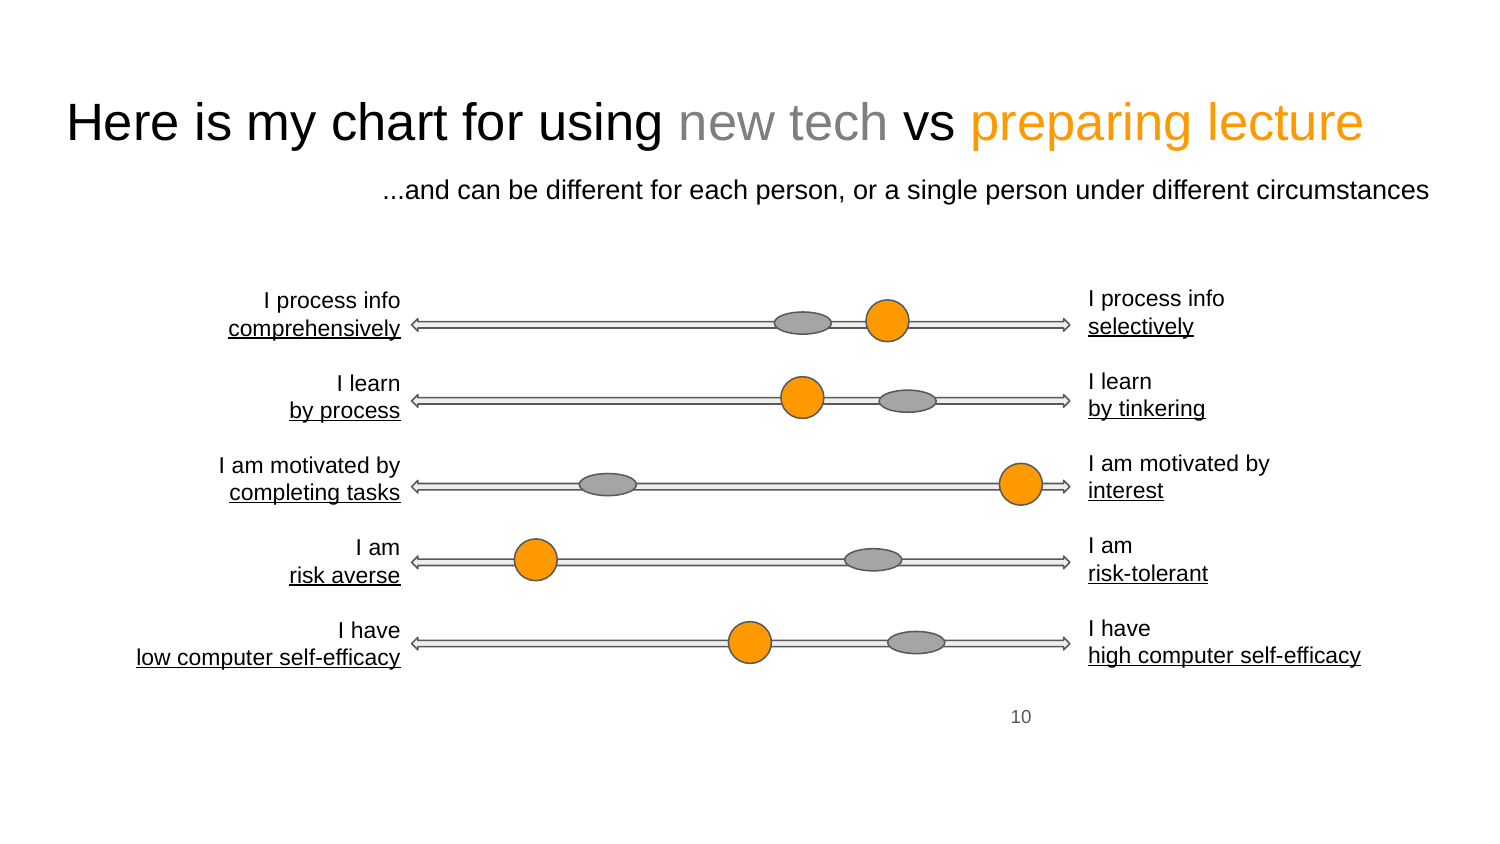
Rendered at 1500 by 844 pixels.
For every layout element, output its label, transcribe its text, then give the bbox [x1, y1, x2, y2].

text_box [999, 463, 1043, 506]
text_box [908, 318, 1070, 332]
text_box [887, 631, 945, 654]
title ...and can be different for each person, or a single person under different circumstances [367, 157, 1460, 252]
text_box [579, 473, 637, 496]
text_box [879, 390, 937, 413]
text_box [899, 556, 1070, 569]
text_box I process info comprehensively I learn by process I am motivated by completing tasks I am risk averse I have low computer self-efficacy [98, 274, 412, 709]
text_box [412, 394, 781, 408]
text_box [780, 376, 824, 419]
text_box [1042, 480, 1070, 493]
title Here is my chart for using new tech vs preparing lecture [51, 72, 1449, 167]
text_box [412, 480, 581, 493]
text_box [411, 318, 776, 332]
text_box I process info selectively I learn by tinkering I am motivated by interest I am risk-tolerant I have high computer self-efficacy [1076, 272, 1399, 735]
text_box [774, 311, 832, 335]
text_box [935, 394, 1070, 408]
text_box [514, 538, 558, 581]
text_box [771, 640, 889, 647]
text_box [844, 548, 902, 571]
text_box [824, 397, 880, 404]
text_box [944, 637, 1070, 650]
text_box [412, 556, 515, 569]
text_box [412, 637, 728, 650]
text_box [865, 299, 909, 342]
text_box [728, 621, 772, 664]
text_box [557, 559, 848, 566]
slide_number ‹#› [806, 699, 1043, 733]
text_box [830, 321, 867, 328]
text_box [634, 483, 1000, 490]
